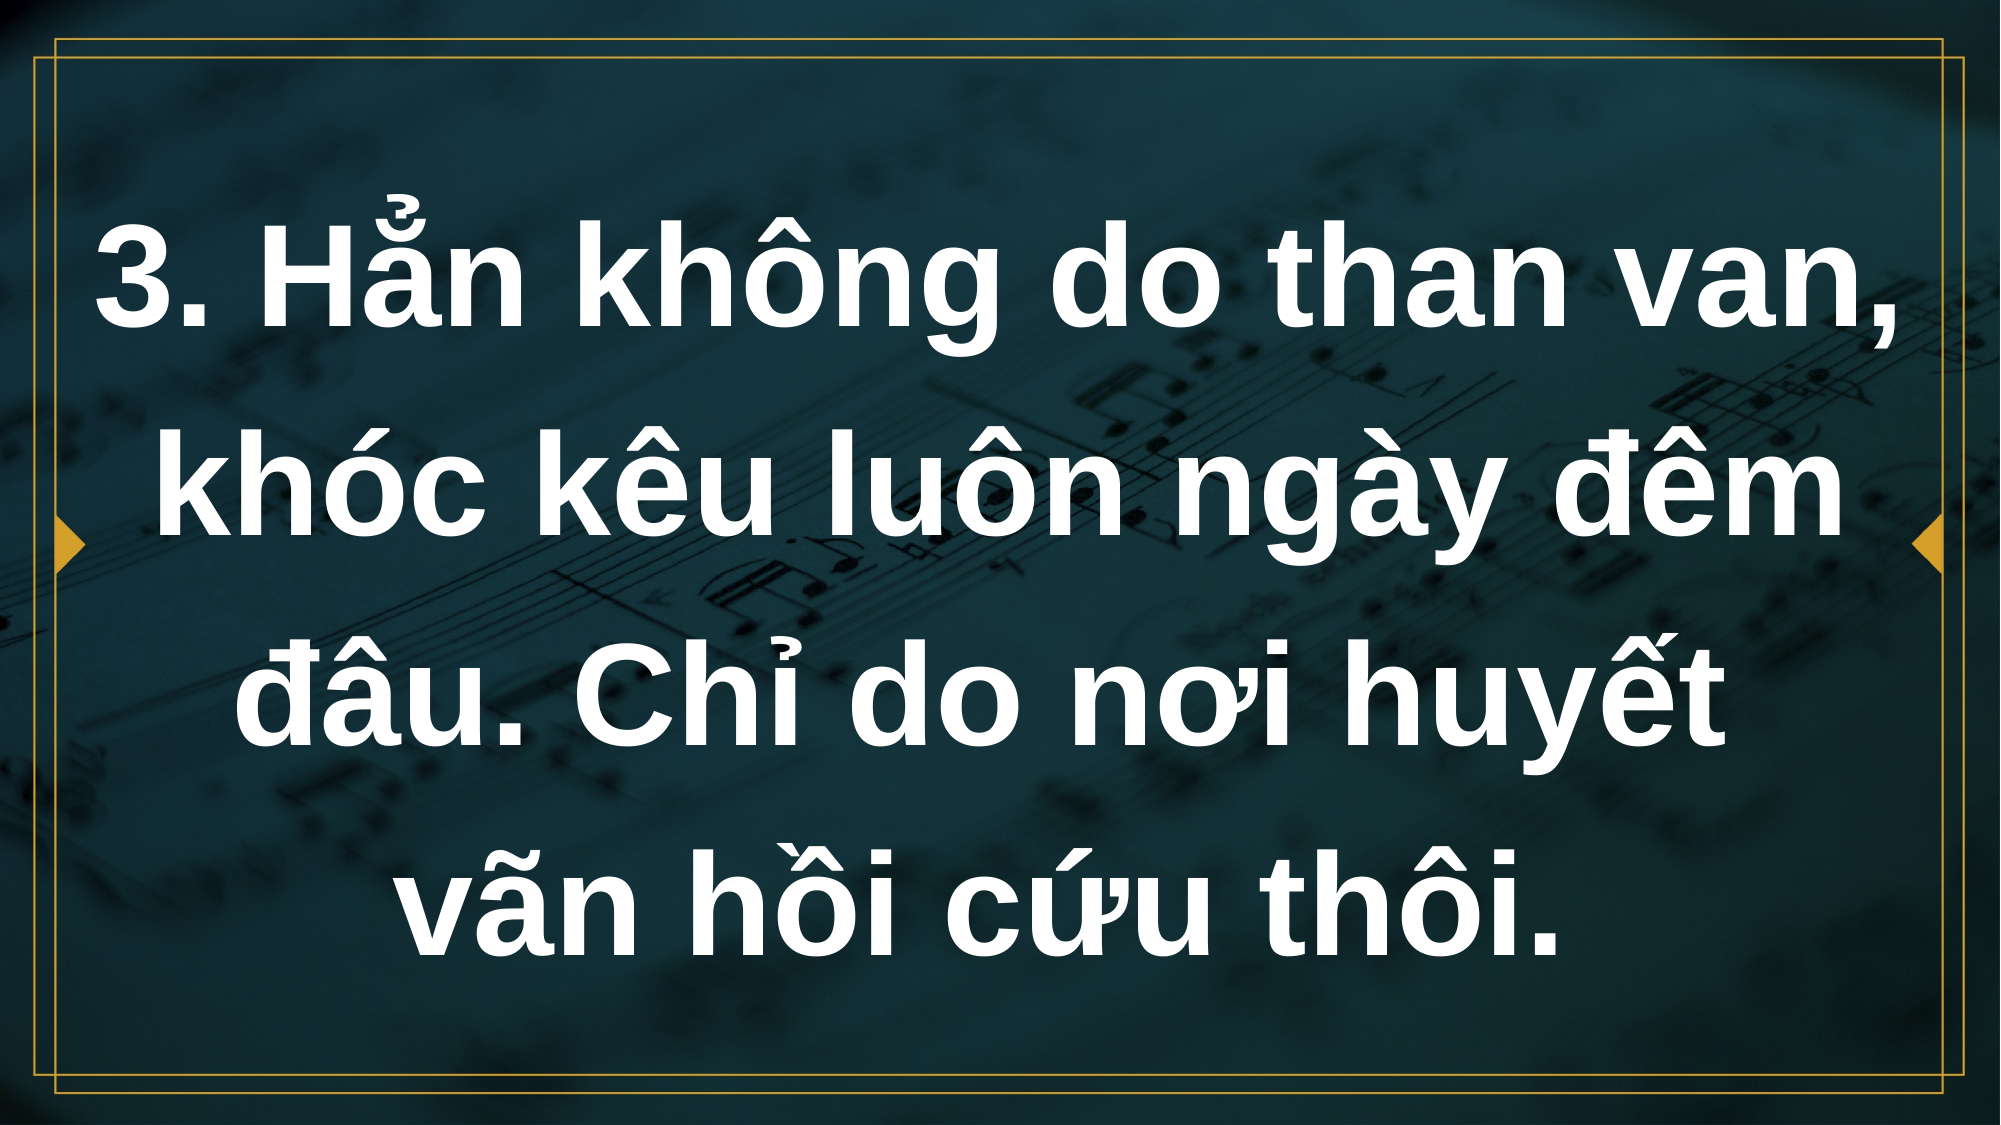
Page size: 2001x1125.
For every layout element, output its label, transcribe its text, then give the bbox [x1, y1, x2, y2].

picture [0, 0, 2000, 1125]
title 3. Hẳn không do than van, khóc kêu luôn ngày đêm đâu. Chỉ do nơi huyết vãn hồi cứu thôi. [55, 53, 1945, 1077]
